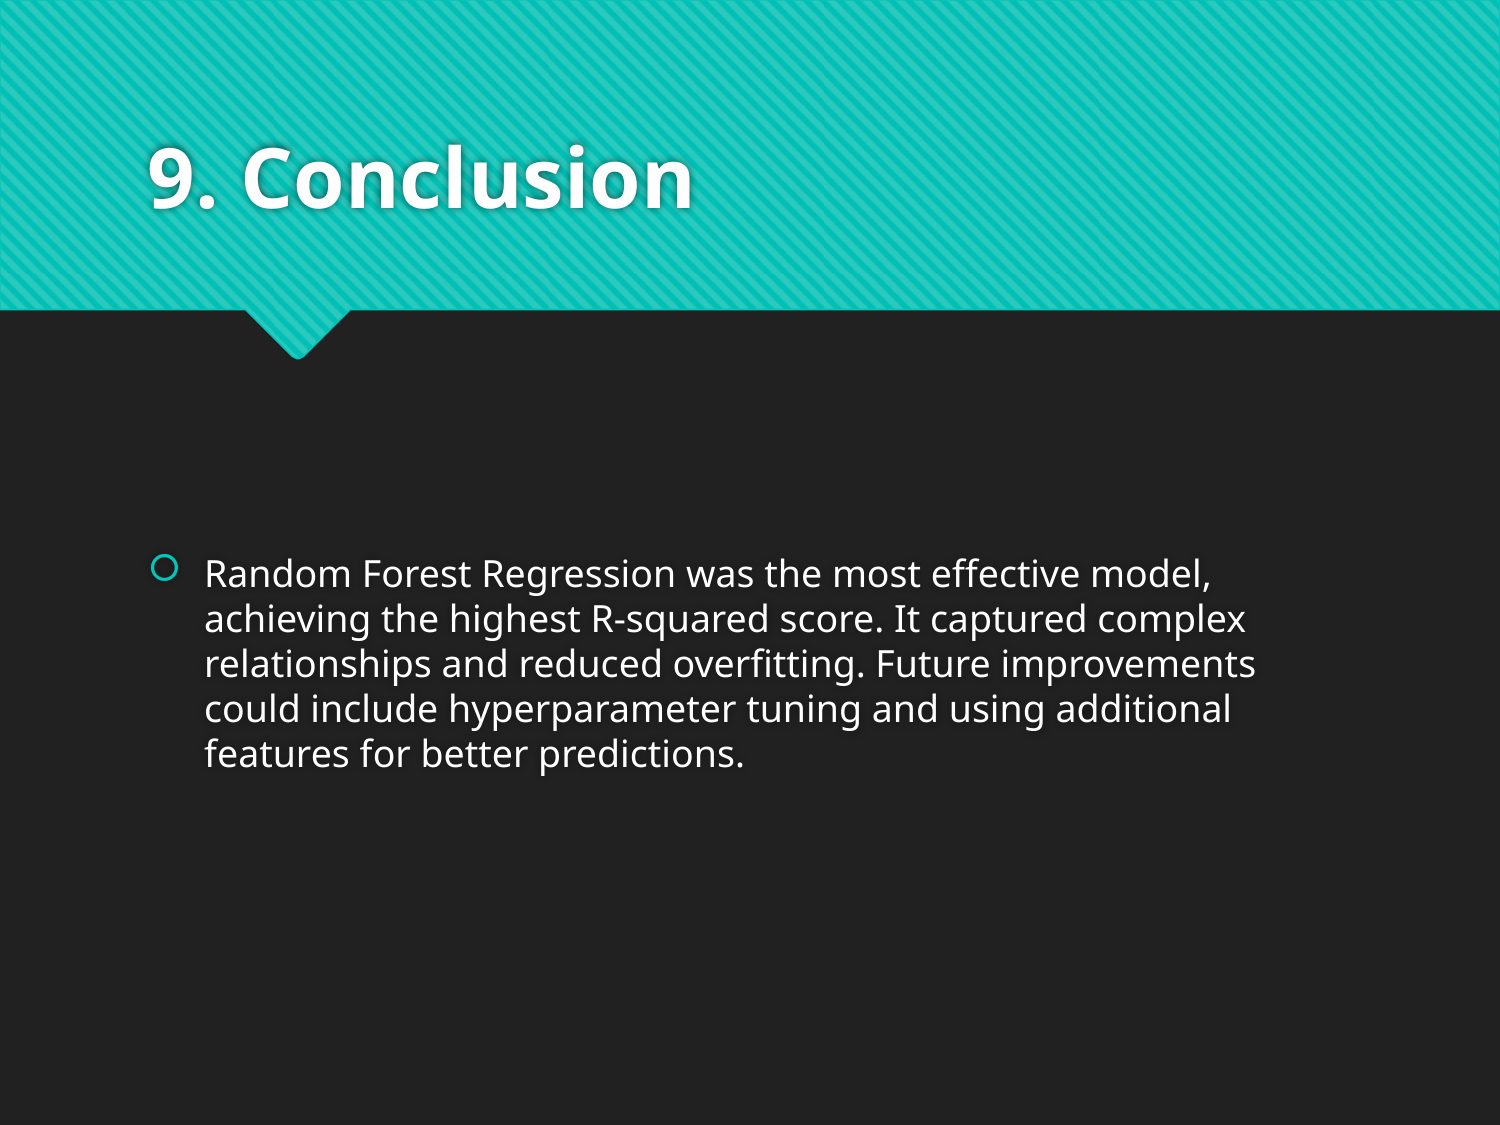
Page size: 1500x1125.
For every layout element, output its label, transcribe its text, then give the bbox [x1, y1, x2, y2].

list Random Forest Regression was the most effective model, achieving the highest R-squared score. It captured complex relationships and reduced overfitting. Future improvements could include hyperparameter tuning and using additional features for better predictions. [132, 364, 1368, 962]
title 9. Conclusion [132, 73, 1368, 233]
